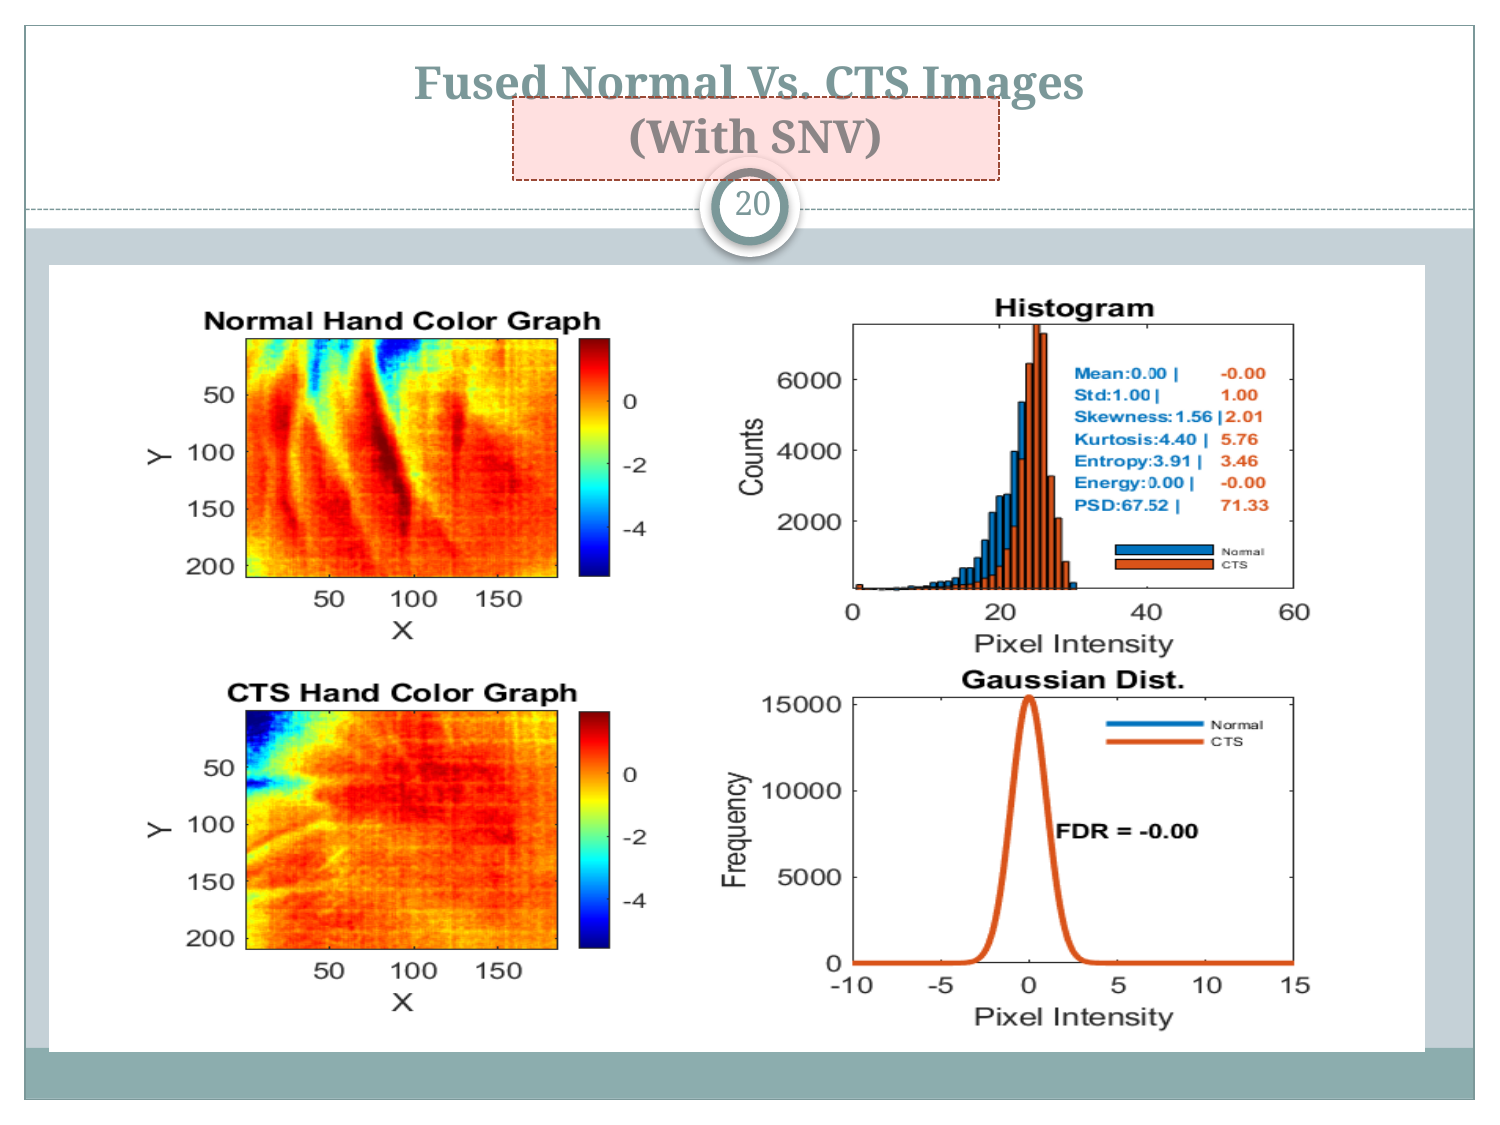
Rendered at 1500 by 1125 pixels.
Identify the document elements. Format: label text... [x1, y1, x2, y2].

picture [49, 265, 1426, 1053]
text_box [512, 96, 1000, 181]
list [150, 228, 1425, 263]
slide_number 20 [715, 181, 791, 228]
title Fused Normal Vs. CTS Images (With SNV) [49, 45, 1450, 171]
